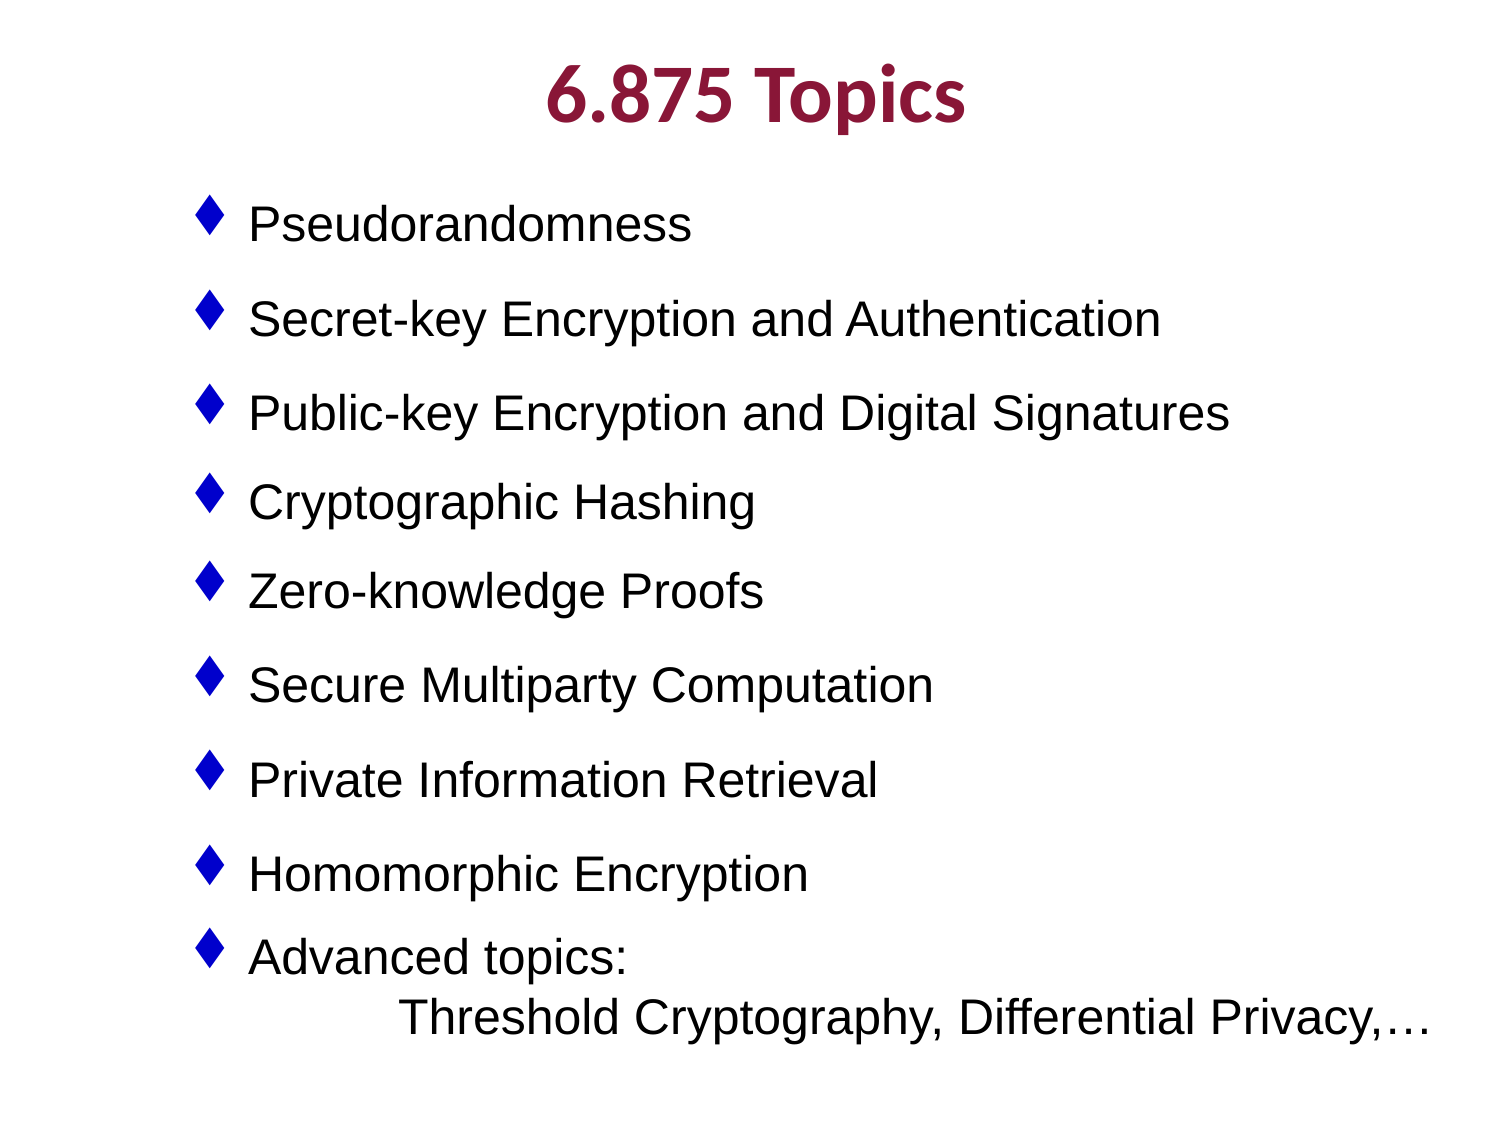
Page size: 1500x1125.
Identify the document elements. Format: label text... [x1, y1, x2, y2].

subtitle 6.875 Topics [41, 31, 1471, 149]
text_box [176, 184, 1459, 1095]
